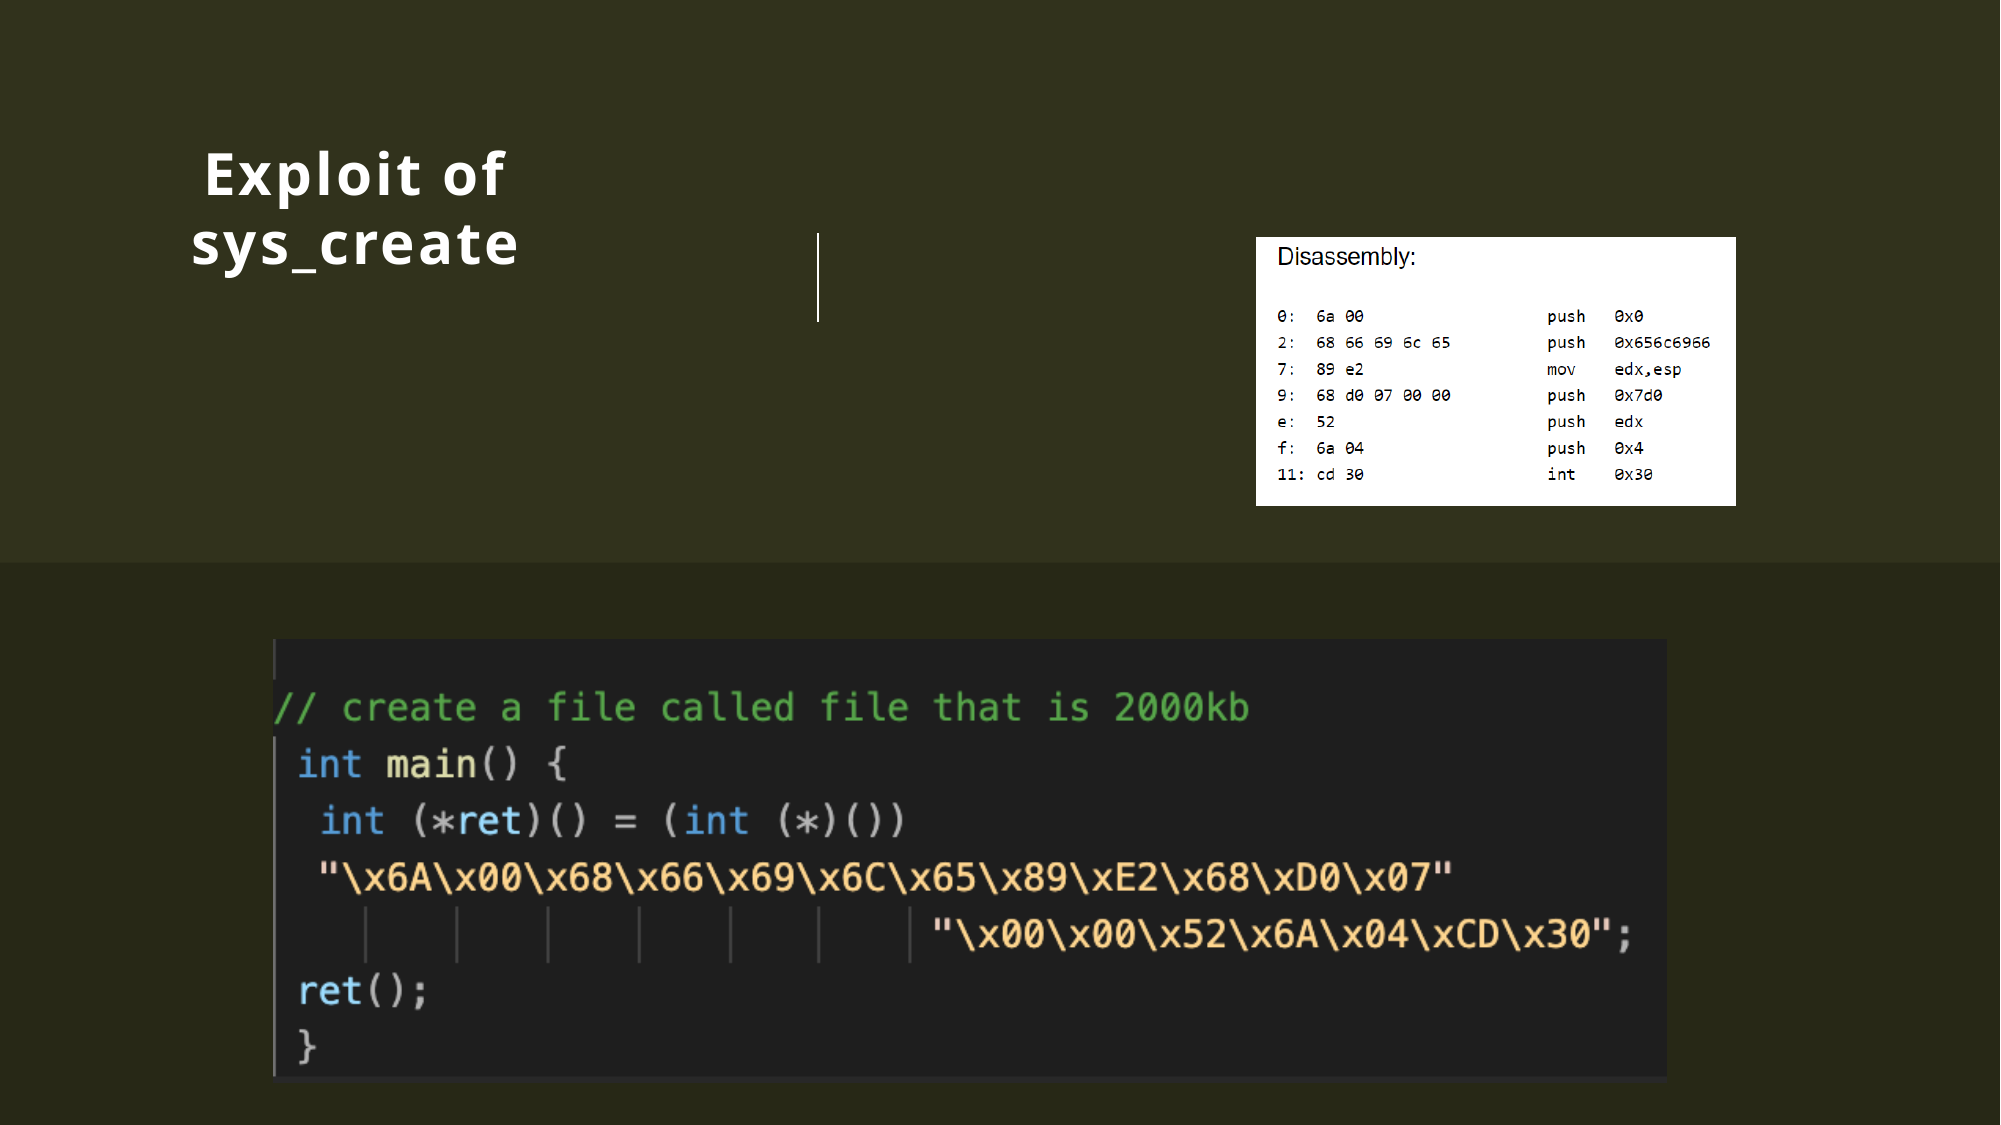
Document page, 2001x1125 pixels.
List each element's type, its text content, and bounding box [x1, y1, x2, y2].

text_box [0, 562, 2000, 1125]
text_box [0, 0, 2000, 562]
picture [273, 638, 1667, 1083]
title Exploit of sys_create [61, 38, 650, 372]
picture [1255, 237, 1737, 506]
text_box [810, 219, 834, 337]
